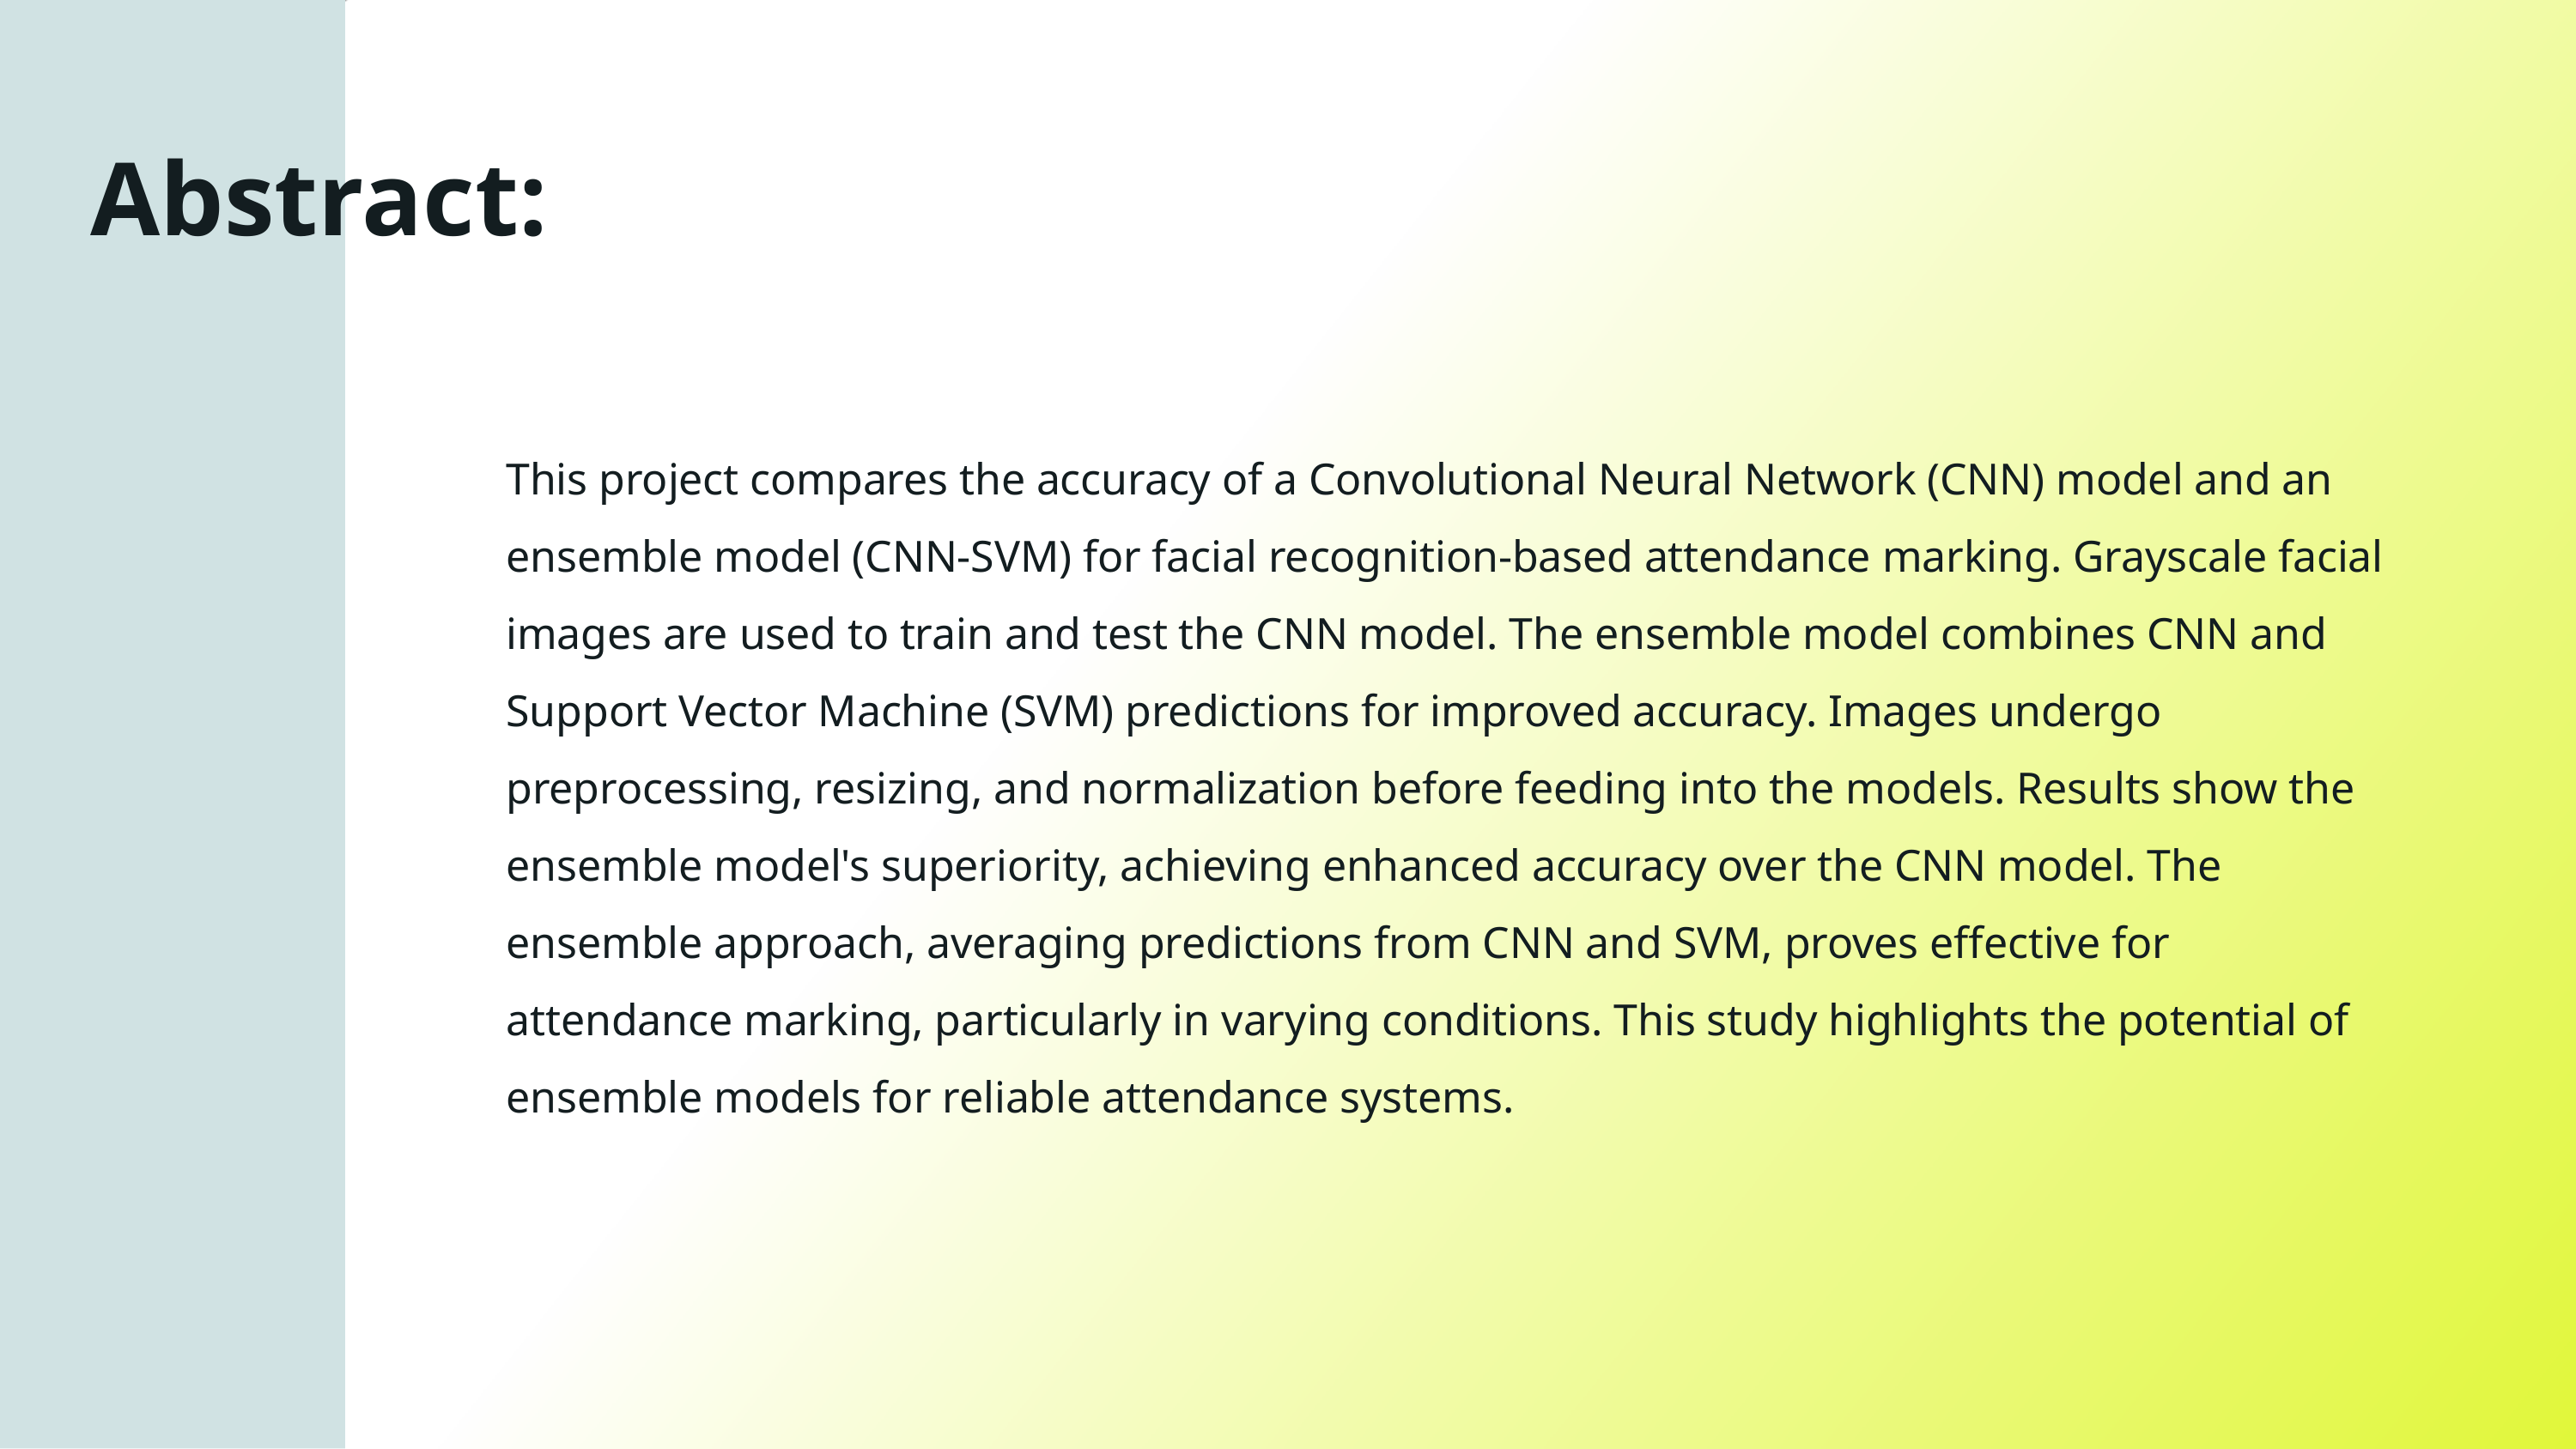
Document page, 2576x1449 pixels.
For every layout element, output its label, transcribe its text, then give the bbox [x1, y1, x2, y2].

picture [345, 0, 2576, 1449]
text_box This project compares the accuracy of a Convolutional Neural Network (CNN) model and an ensemble model (CNN-SVM) for facial recognition-based attendance marking. Grayscale facial images are used to train and test the CNN model. The ensemble model combines CNN and Support Vector Machine (SVM) predictions for improved accuracy. Images undergo preprocessing, resizing, and normalization before feeding into the models. Results show the ensemble model's superiority, achieving enhanced accuracy over the CNN model. The ensemble approach, averaging predictions from CNN and SVM, proves effective for attendance marking, particularly in varying conditions. This study highlights the potential of ensemble models for reliable attendance systems. [504, 423, 2391, 1122]
title Abstract: [90, 134, 599, 261]
